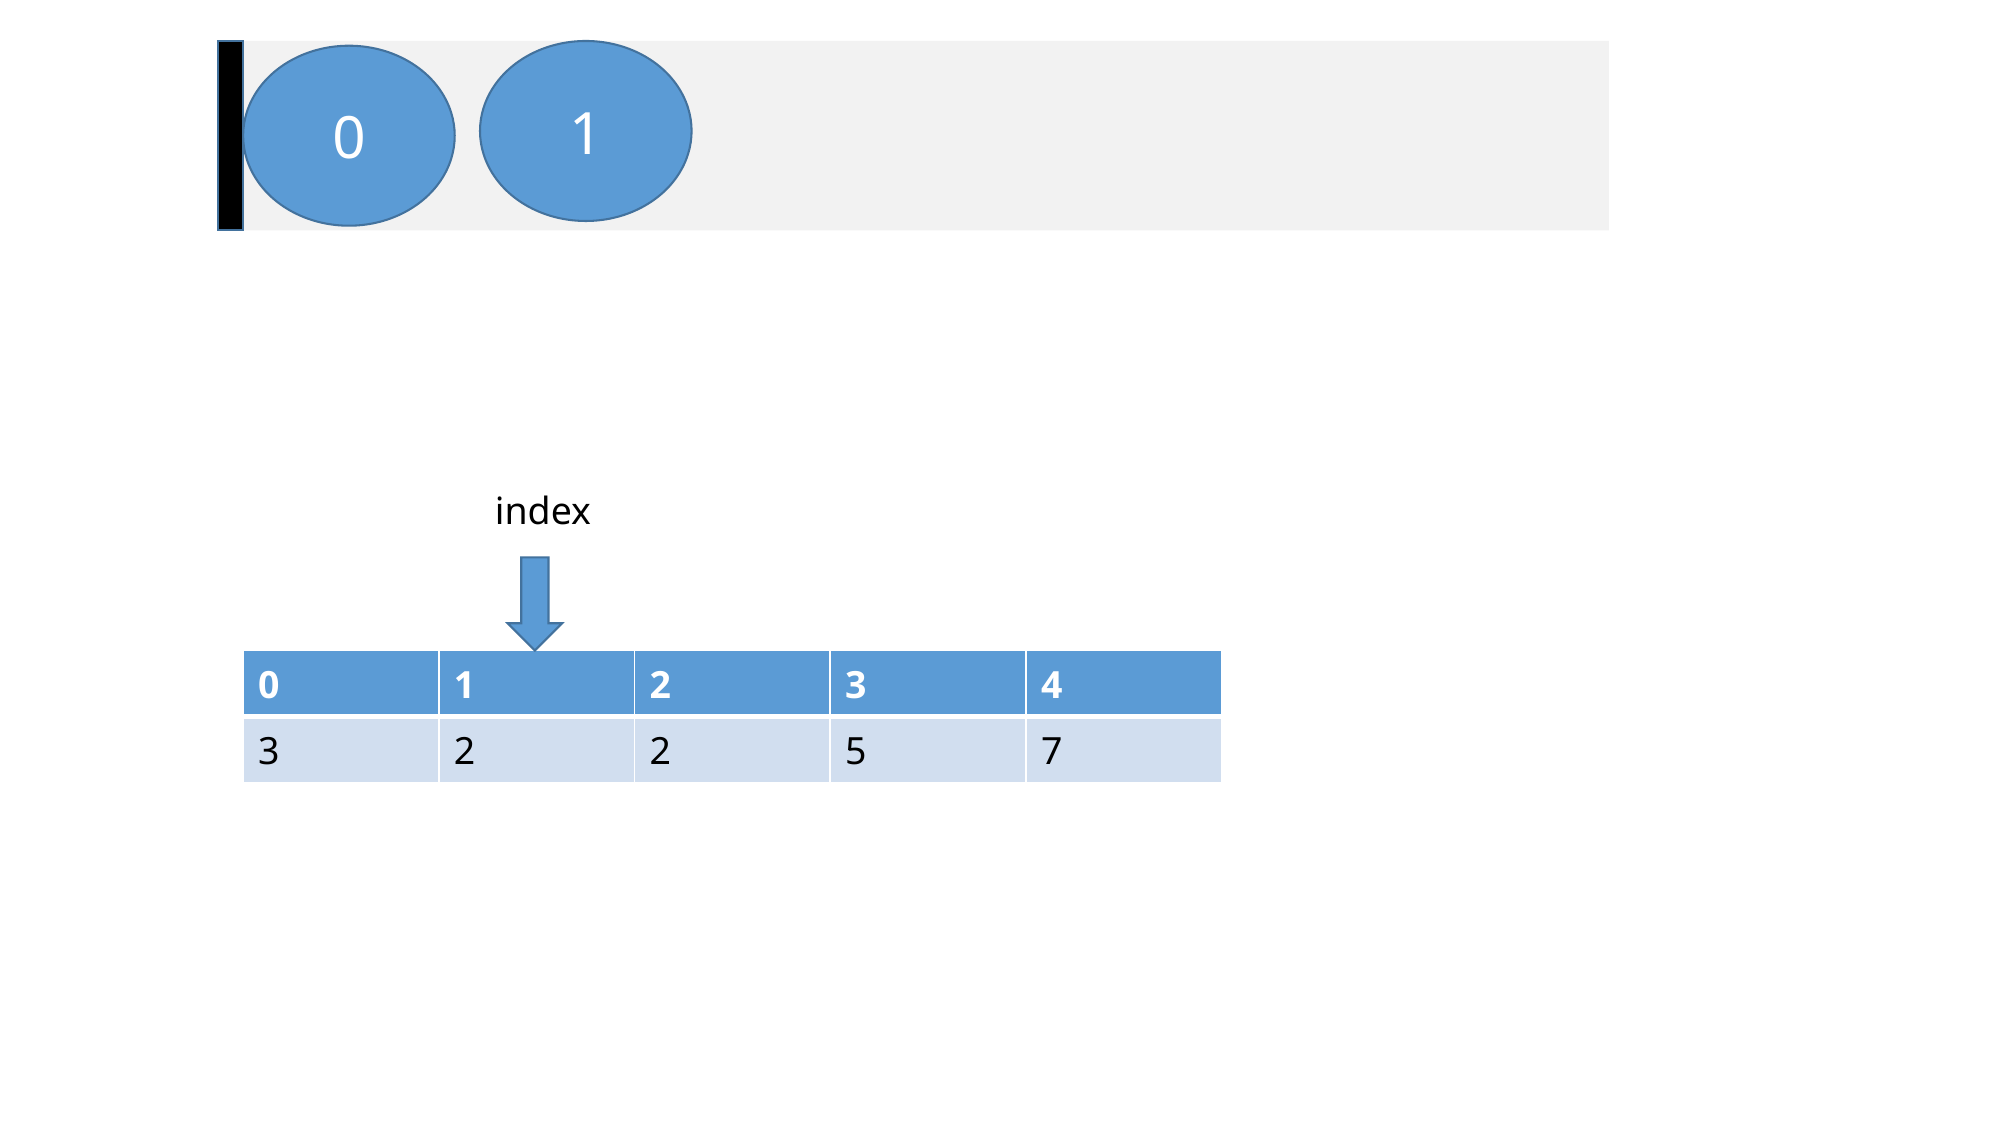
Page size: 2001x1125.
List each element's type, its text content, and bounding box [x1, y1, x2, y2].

text_box 0 [244, 44, 456, 227]
table_header 3 [831, 651, 1025, 714]
table_cell 5 [831, 719, 1025, 782]
text_box [217, 40, 244, 231]
table_cell 7 [1027, 719, 1221, 782]
table_cell 3 [244, 719, 438, 782]
table_header 4 [1027, 651, 1221, 714]
text_box 1 [478, 39, 693, 223]
text_box [244, 40, 1610, 231]
table_header 0 [244, 651, 438, 714]
table_header 2 [635, 651, 829, 714]
text_box index [479, 479, 618, 540]
table_header 1 [440, 651, 634, 714]
text_box [505, 556, 565, 652]
table_cell 2 [635, 719, 829, 782]
table_cell 2 [440, 719, 634, 782]
